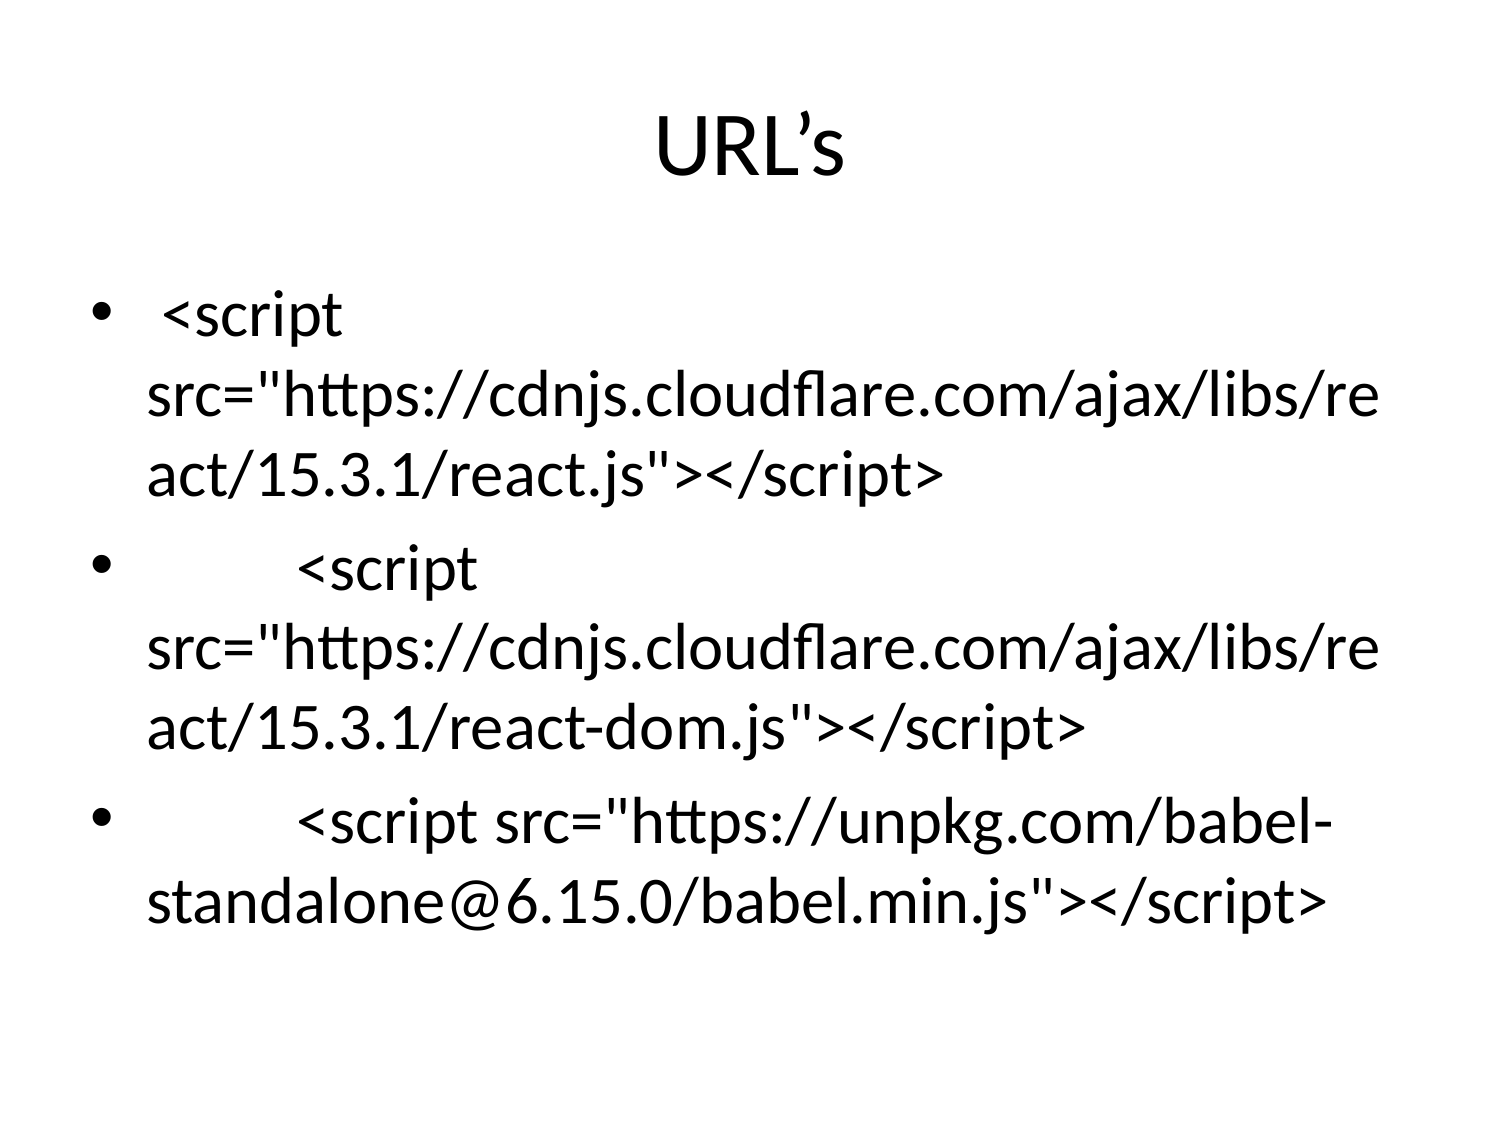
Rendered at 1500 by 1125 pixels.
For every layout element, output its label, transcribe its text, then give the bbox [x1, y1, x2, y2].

title URL’s [75, 45, 1425, 233]
list <script src="https://cdnjs.cloudflare.com/ajax/libs/react/15.3.1/react.js"></script> <script src="https://cdnjs.cloudflare.com/ajax/libs/react/15.3.1/react-dom.js"></script> <script src="https://unpkg.com/babel-standalone@6.15.0/babel.min.js"></script> [75, 262, 1425, 1005]
